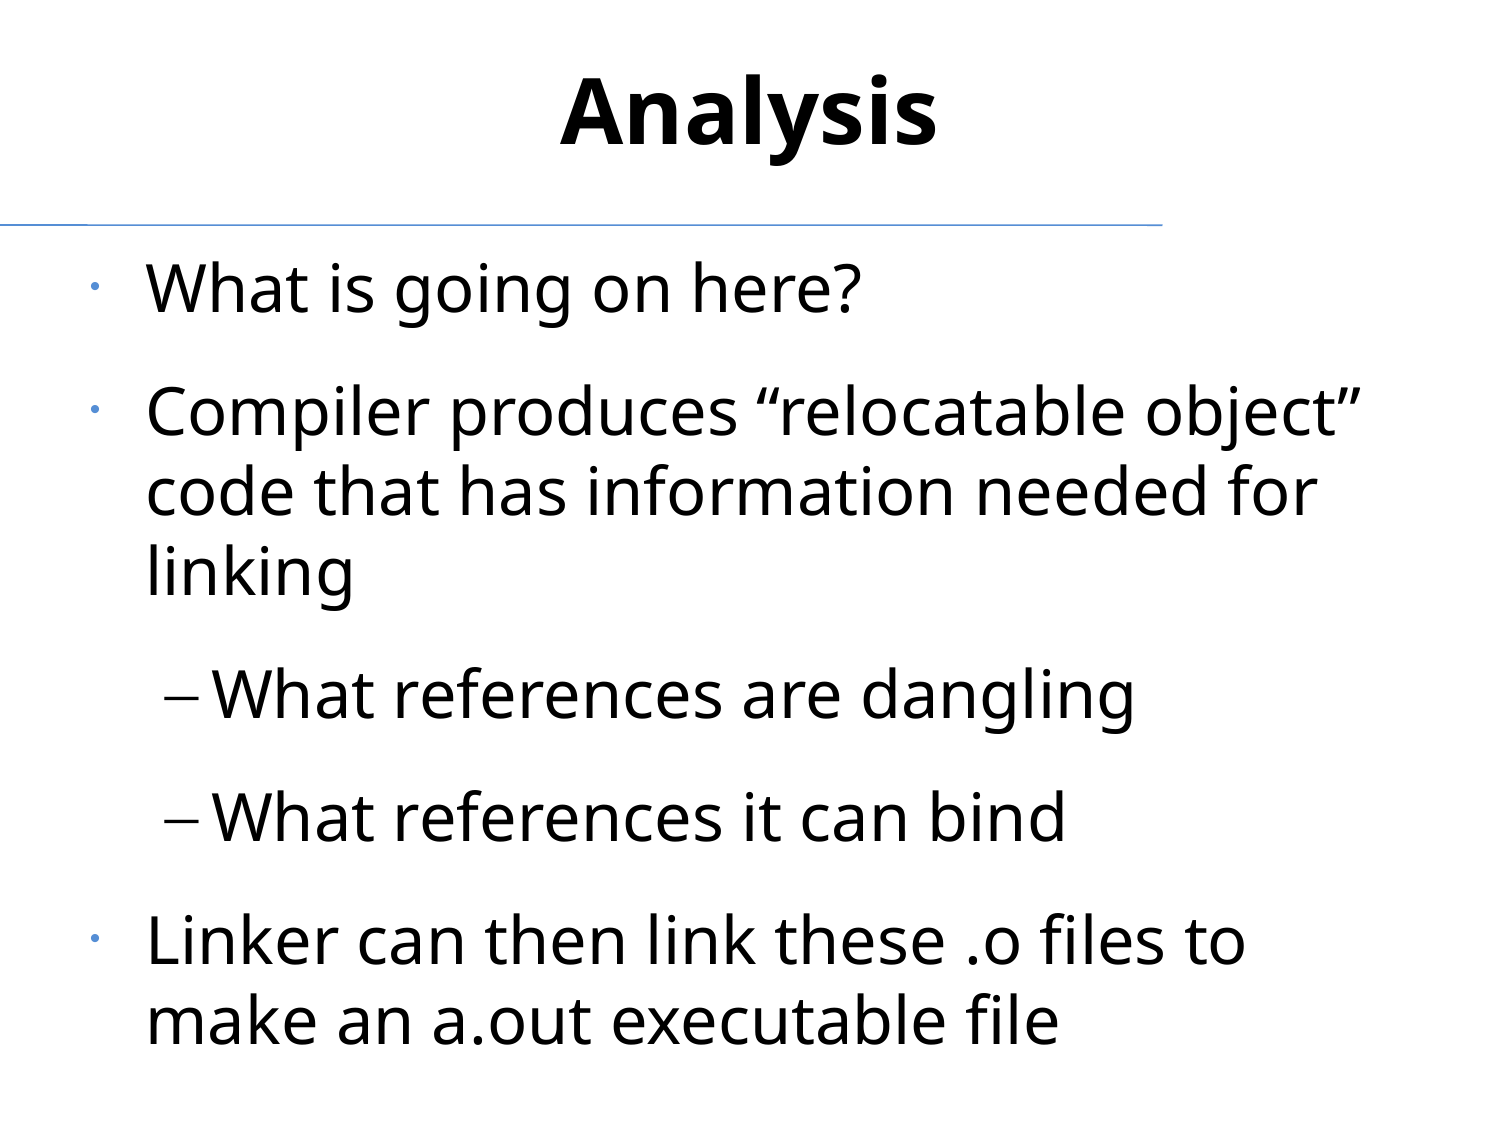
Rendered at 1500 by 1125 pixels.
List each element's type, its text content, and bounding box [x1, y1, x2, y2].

title Analysis [75, 45, 1425, 233]
text_box What is going on here? Compiler produces “relocatable object” code that has information needed for linking What references are dangling What references it can bind Linker can then link these .o files to make an a.out executable file [74, 238, 1425, 1075]
